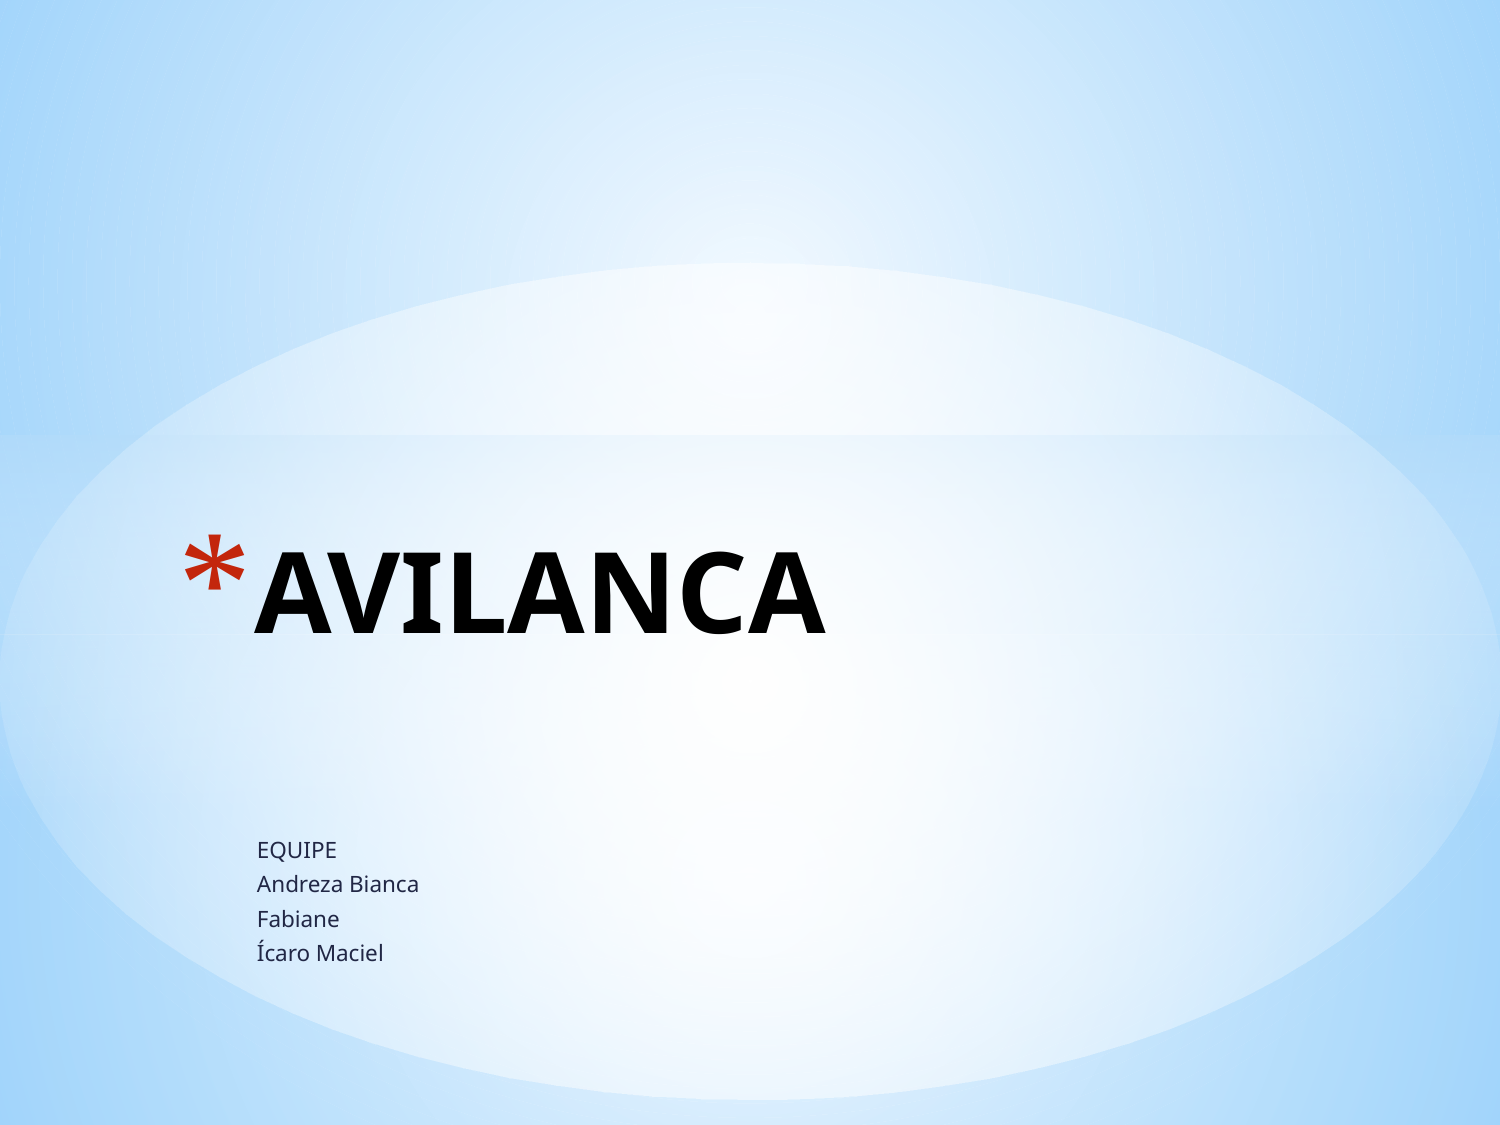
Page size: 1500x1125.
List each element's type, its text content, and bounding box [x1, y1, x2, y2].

title AVILANCA [134, 513, 1312, 808]
subtitle EQUIPE Andreza Bianca Fabiane Ícaro Maciel [241, 828, 1167, 974]
